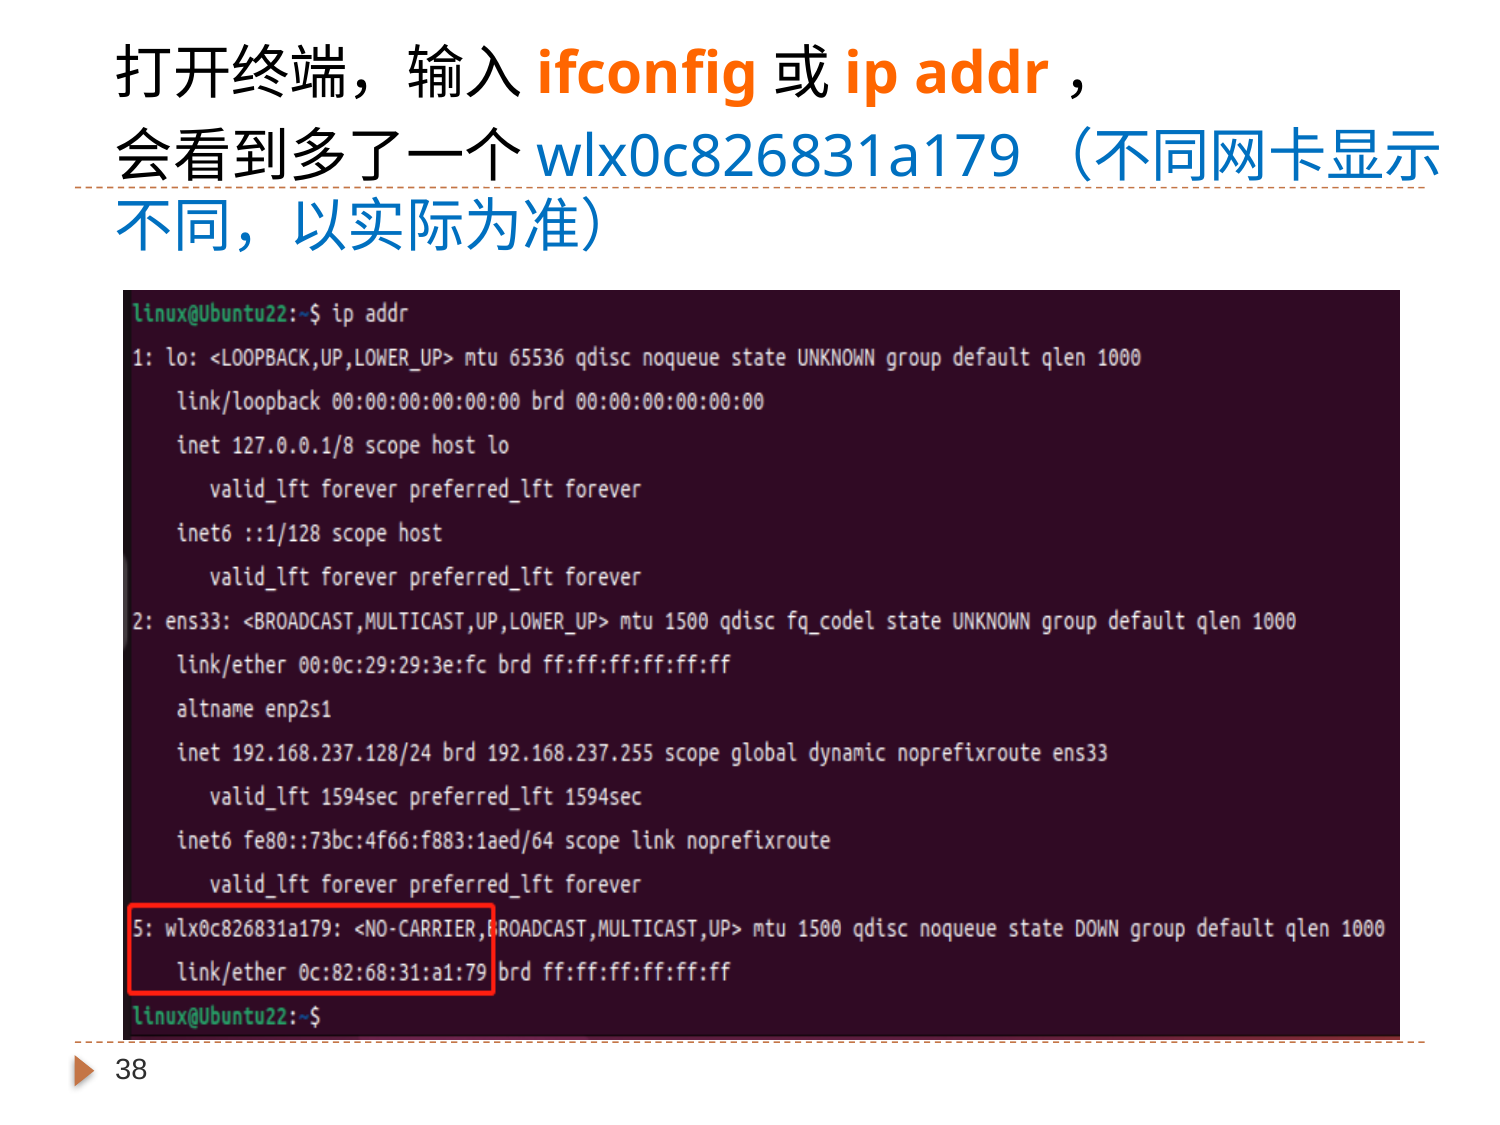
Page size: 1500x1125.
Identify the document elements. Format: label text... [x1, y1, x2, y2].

picture [123, 290, 1400, 1040]
slide_number 38 [100, 1042, 426, 1103]
text_box 打开终端，输入ifconfig或ip addr， 会看到多了一个wlx0c826831a179（不同网卡显示不同，以实际为准） [100, 8, 1475, 258]
